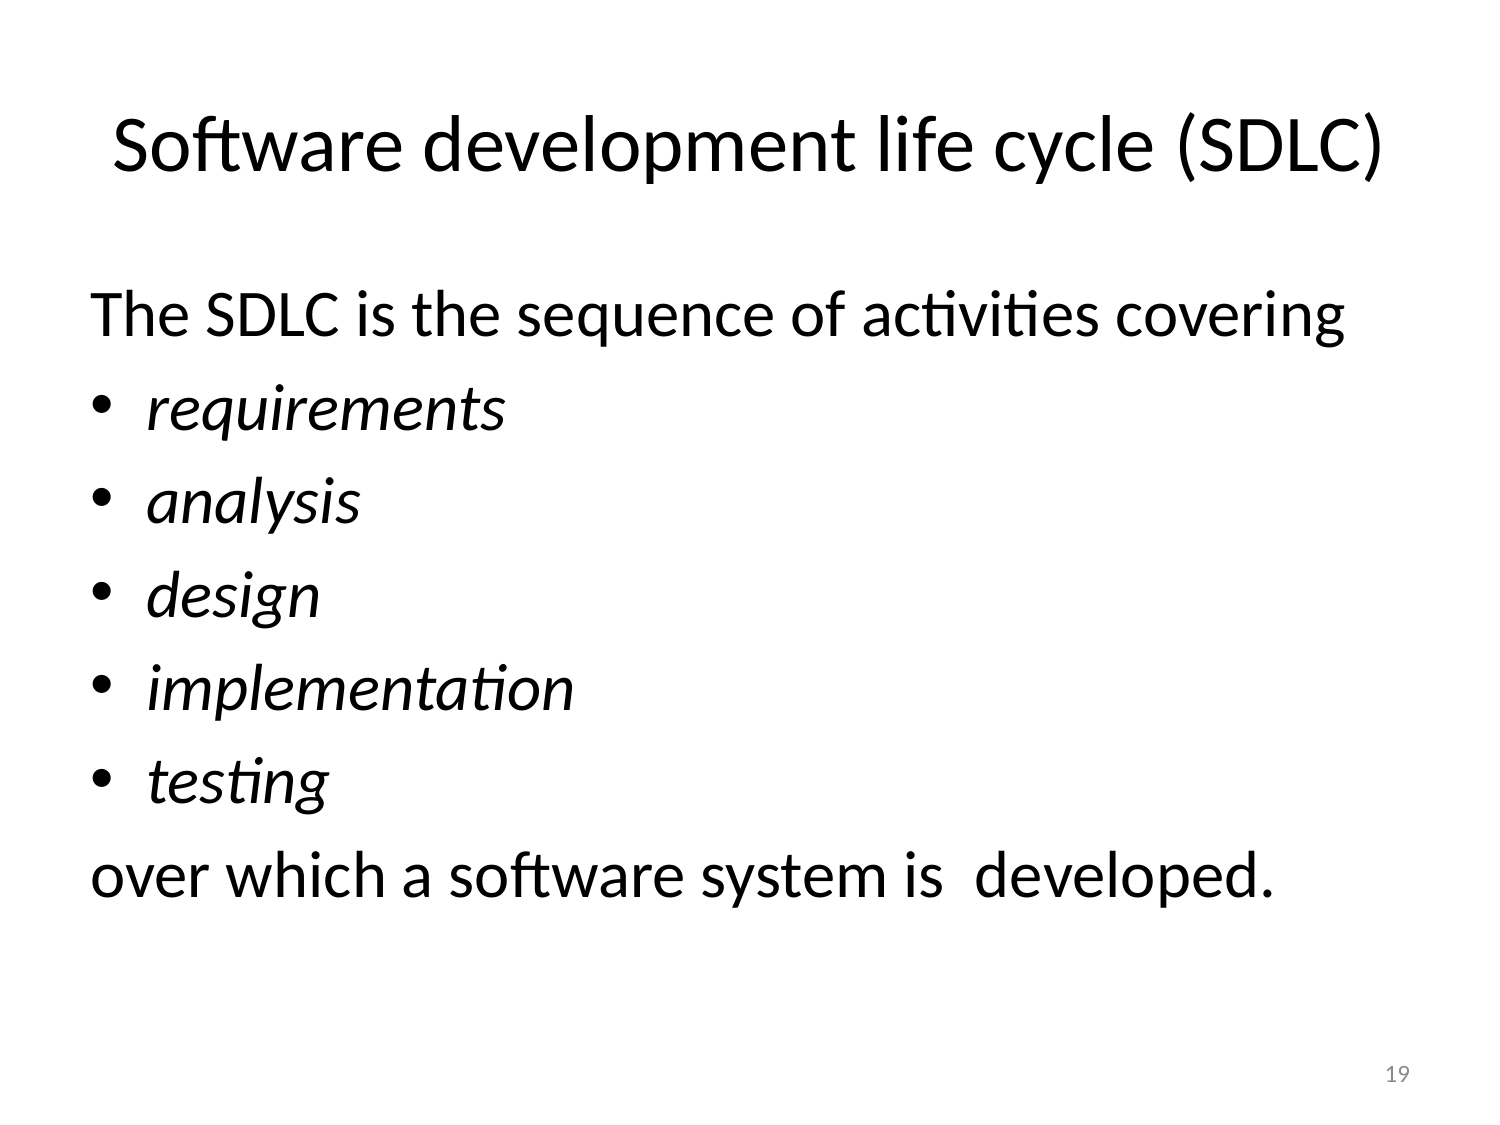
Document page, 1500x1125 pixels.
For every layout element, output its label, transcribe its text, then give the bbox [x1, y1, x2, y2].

title Software development life cycle (SDLC) [75, 45, 1425, 233]
slide_number 19 [1074, 1042, 1425, 1103]
list The SDLC is the sequence of activities covering requirements analysis design implementation testing over which a software system is developed. [75, 262, 1425, 1005]
